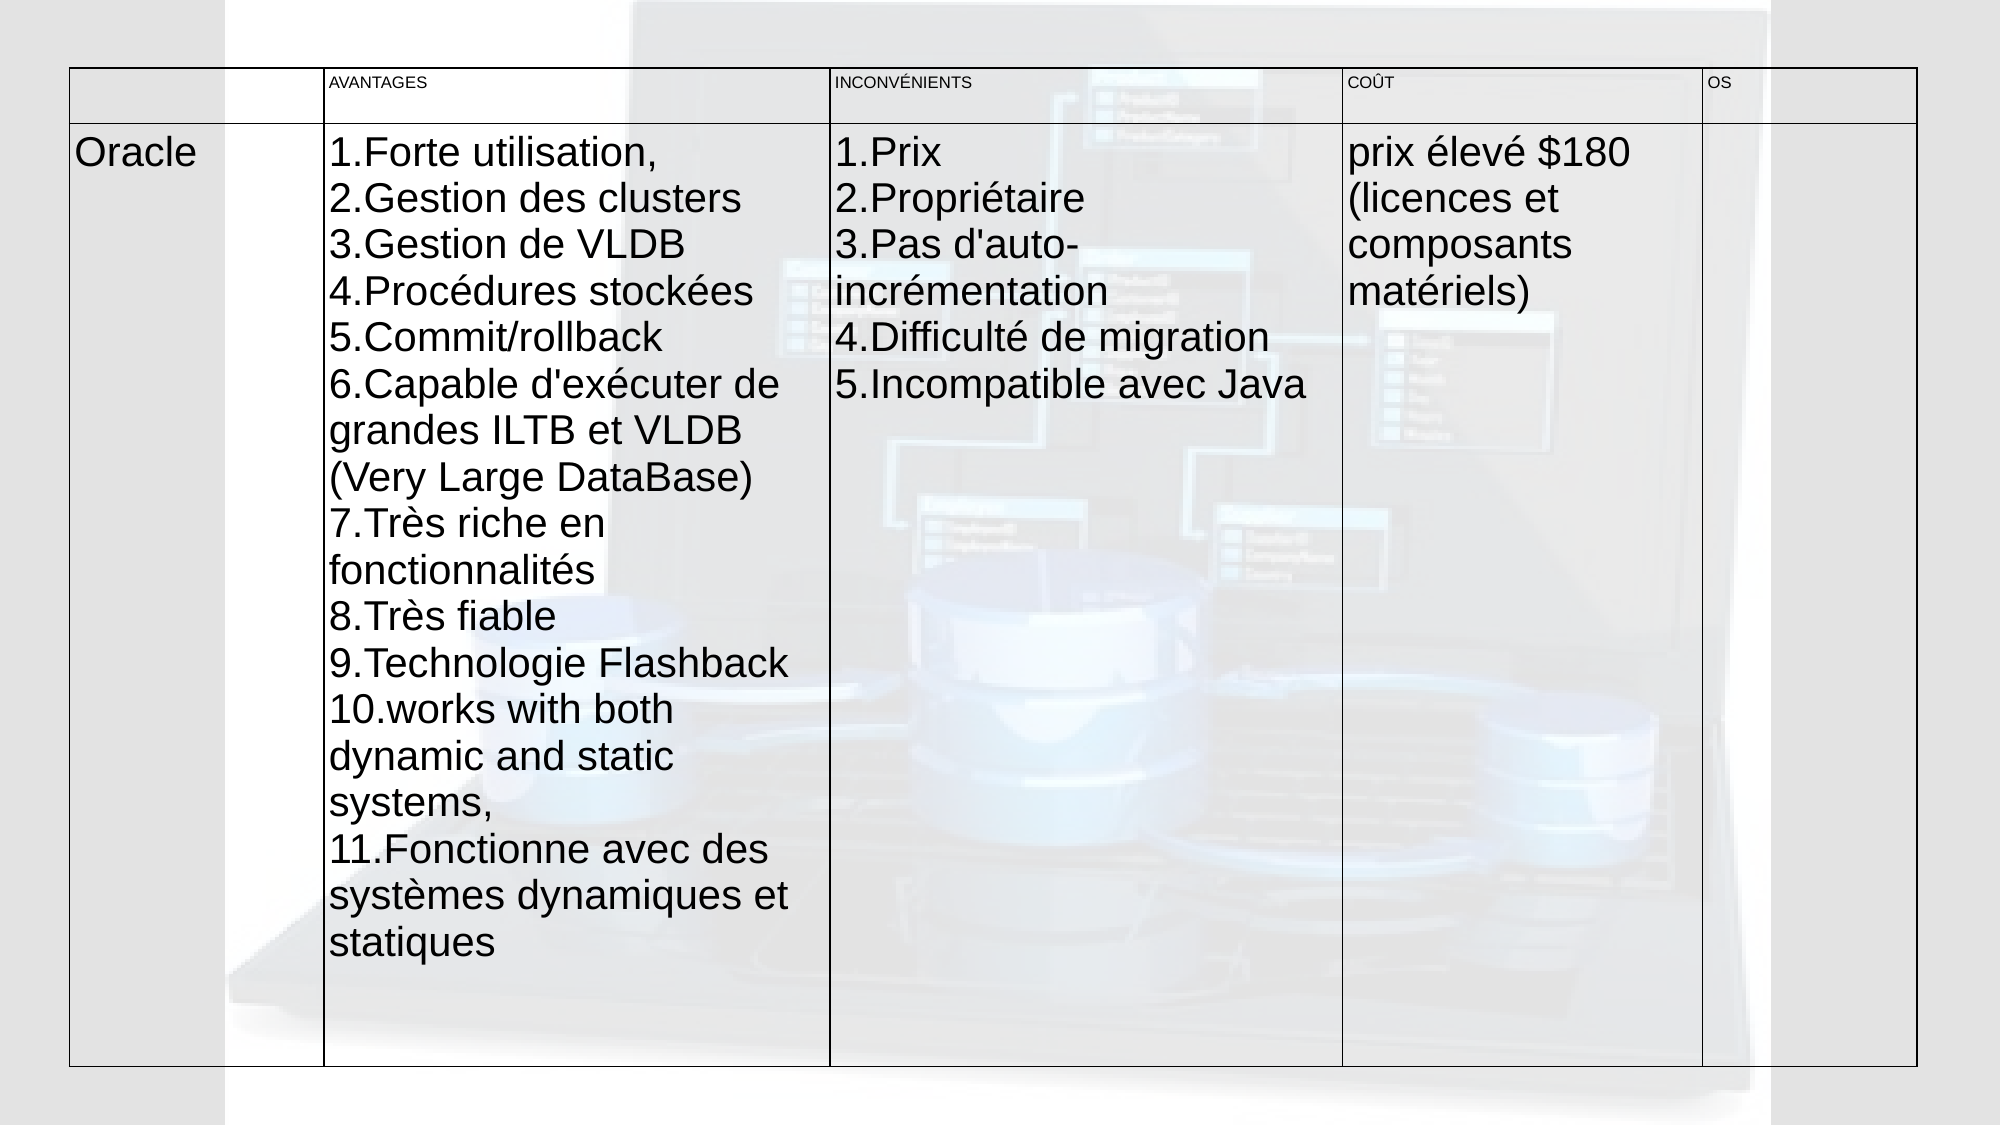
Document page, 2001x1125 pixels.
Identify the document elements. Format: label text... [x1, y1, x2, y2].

table_cell prix élevé $180 (licences et composants matériels) [1343, 124, 1702, 1066]
table_cell [1703, 124, 1916, 1066]
table_header INCONVÉNIENTS [831, 69, 1342, 123]
table_cell Prix Propriétaire Pas d'auto-incrémentation Difficulté de migration Incompatible avec Java [831, 124, 1342, 1066]
table_header [70, 69, 323, 123]
table_cell Oracle [70, 124, 323, 1066]
table_header COÛT [1343, 69, 1702, 123]
table_cell Forte utilisation, Gestion des clusters Gestion de VLDB Procédures stockées Commit/rollback Capable d'exécuter de grandes ILTB et VLDB (Very Large DataBase) Très riche en fonctionnalités Très fiable Technologie Flashback works with both dynamic and static systems, Fonctionne avec des systèmes dynamiques et statiques [325, 124, 829, 1066]
table_header AVANTAGES [325, 69, 829, 123]
table_header OS [1703, 69, 1916, 123]
